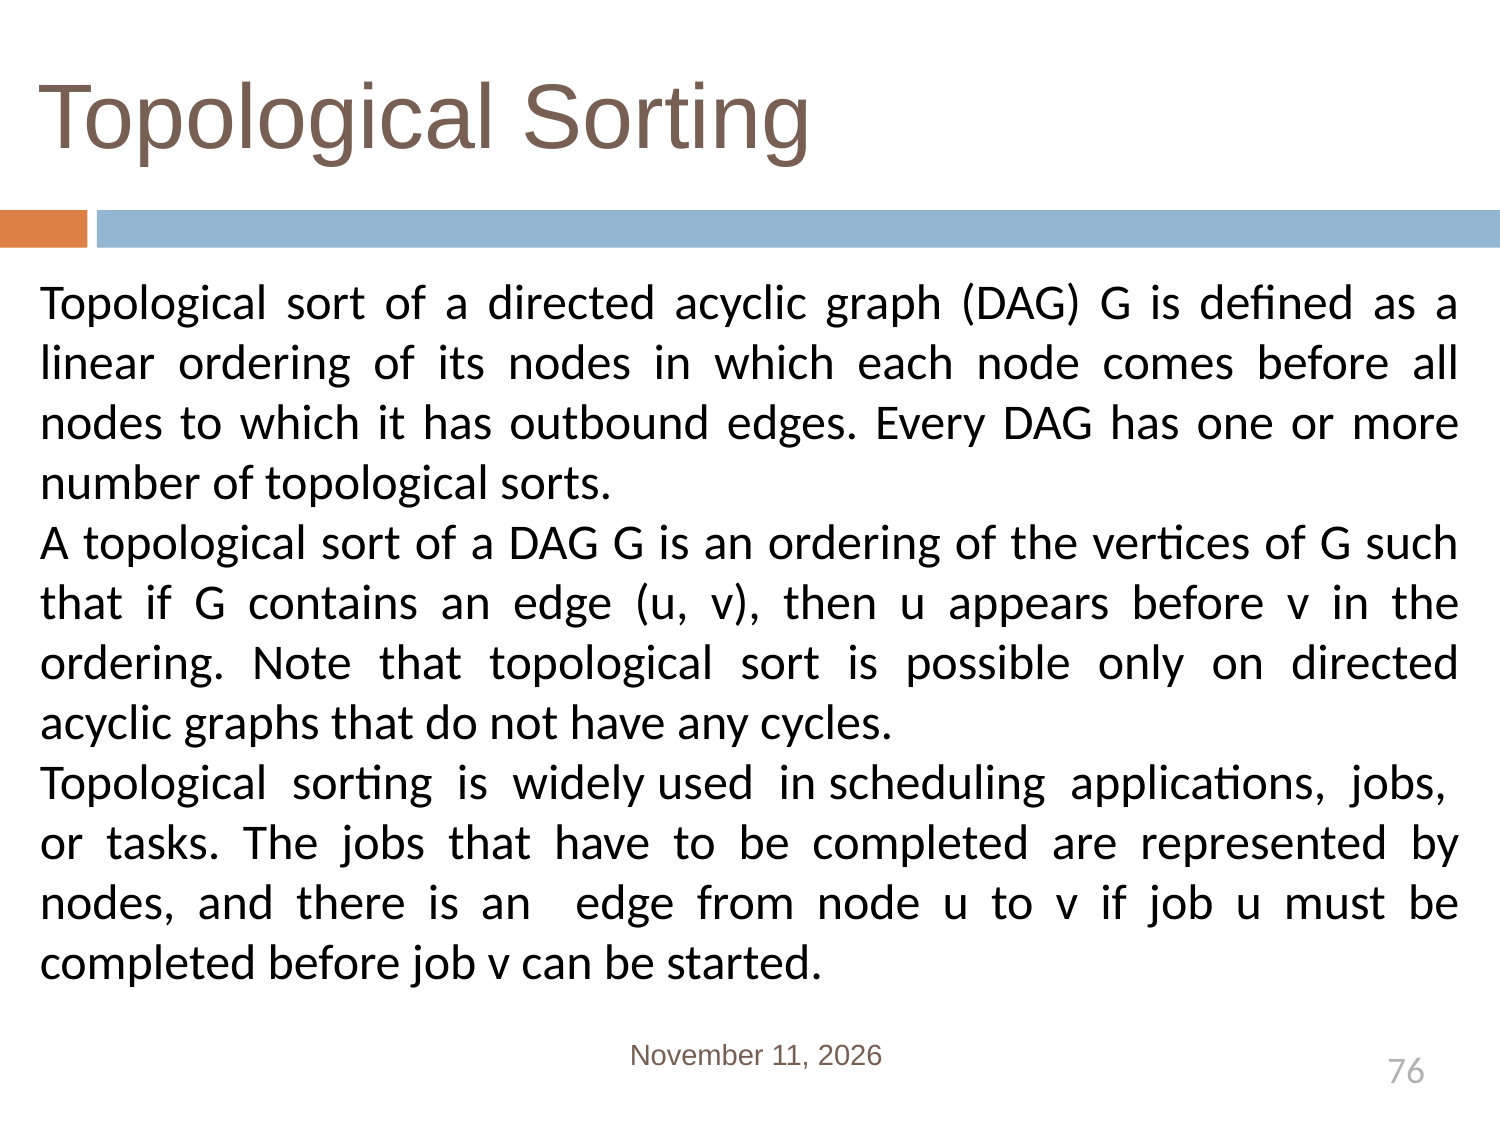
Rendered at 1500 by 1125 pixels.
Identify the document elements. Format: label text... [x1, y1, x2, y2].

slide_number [627, 1058, 977, 1074]
text_box Topological sort of a directed acyclic graph (DAG) G is defined as a linear ordering of its nodes in which each node comes before all nodes to which it has outbound edges. Every DAG has one or more number of topological sorts. A topological sort of a DAG G is an ordering of the vertices of G such that if G contains an edge (u, v), then u appears before v in the ordering. Note that topological sort is possible only on directed acyclic graphs that do not have any cycles. Topological sorting is widely used in scheduling applications, jobs, or tasks. The jobs that have to be completed are represented by nodes, and there is an edge from node u to v if job u must be completed before job v can be started. [24, 262, 1475, 1058]
title Topological Sorting [37, 56, 1396, 171]
slide_number 76 [1080, 1058, 1425, 1103]
